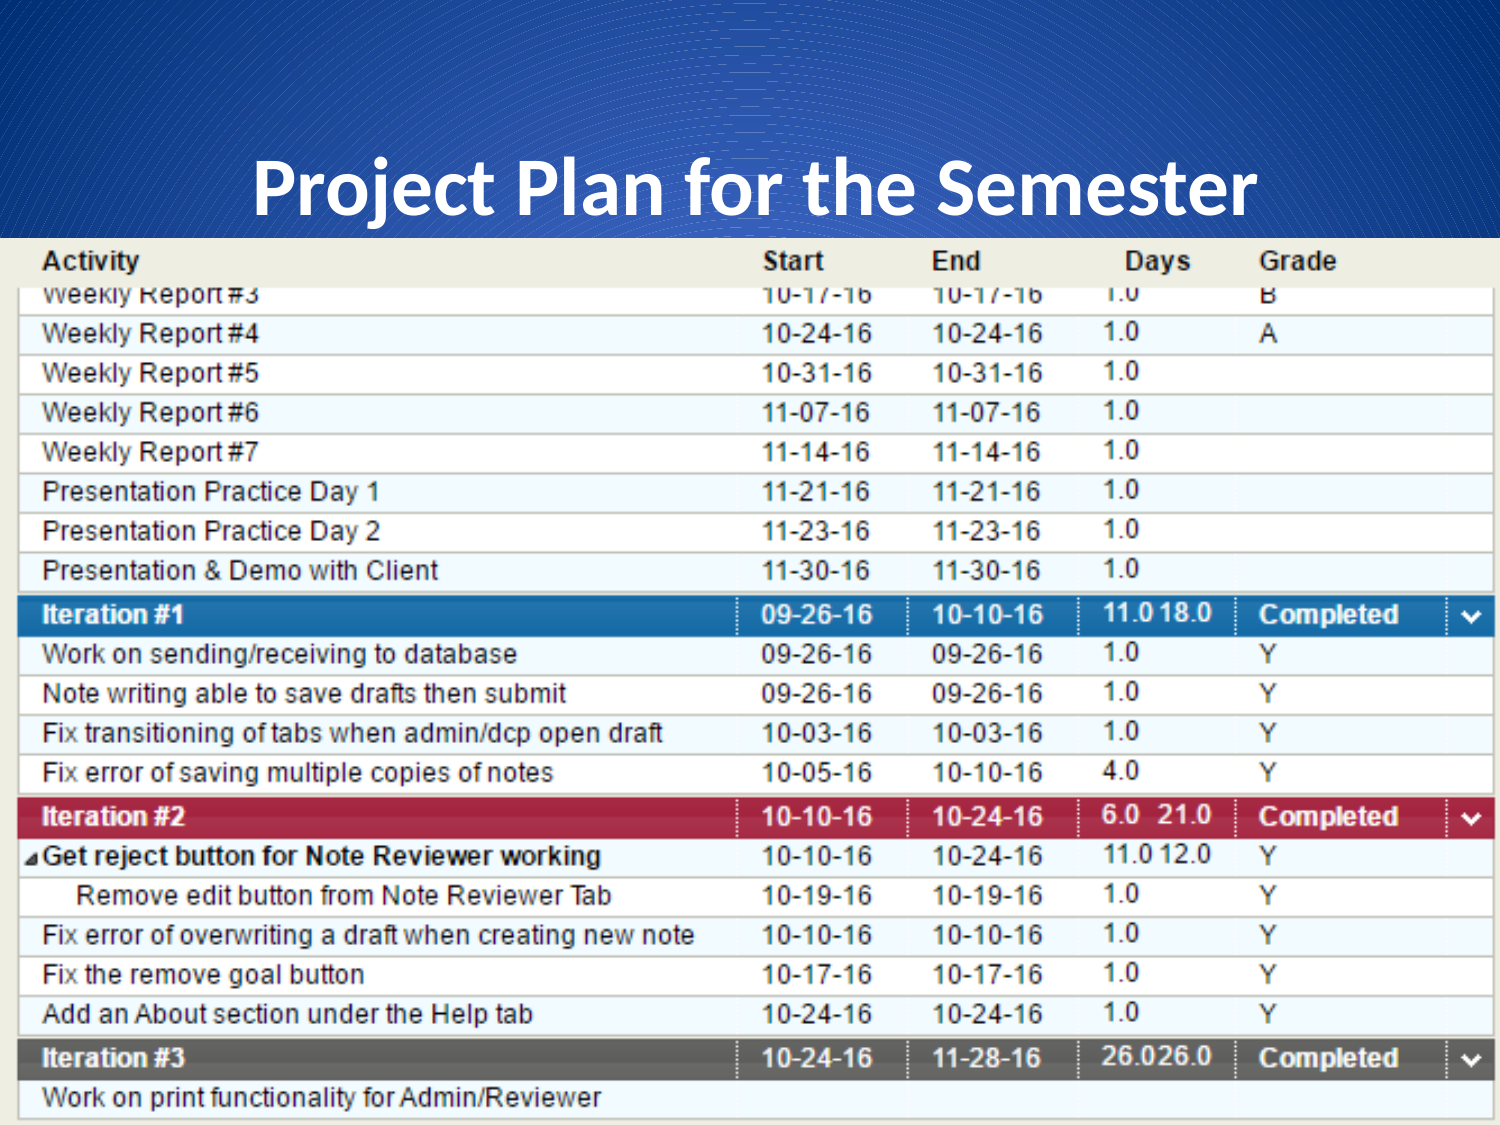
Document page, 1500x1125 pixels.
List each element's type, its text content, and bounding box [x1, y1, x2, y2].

picture [0, 238, 1500, 1125]
text_box Project Plan for the Semester [212, 125, 1300, 236]
